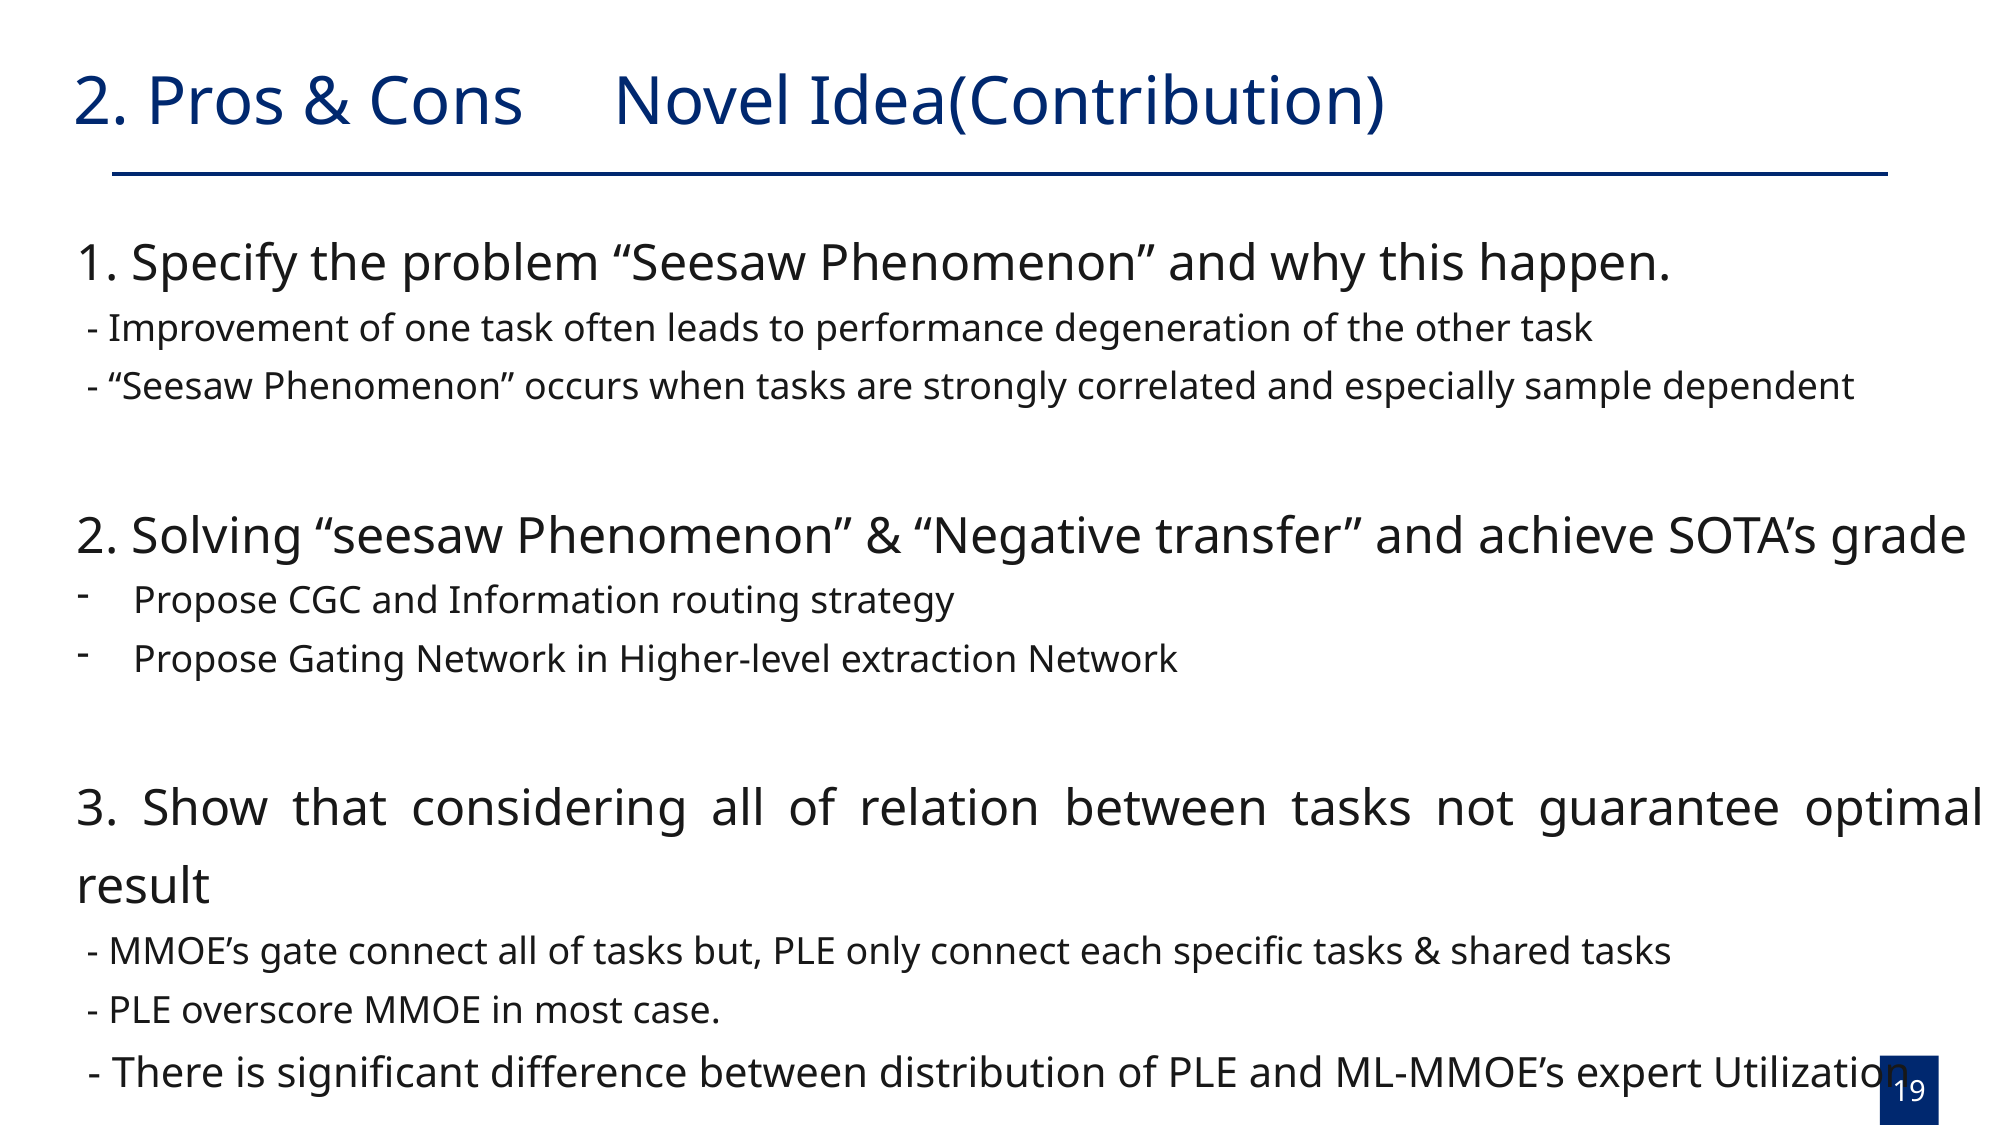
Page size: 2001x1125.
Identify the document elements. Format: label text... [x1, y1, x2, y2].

title Novel Idea(Contribution) [561, 45, 1592, 160]
text_box 2. Pros & Cons [37, 45, 561, 160]
text_box 1. Specify the problem “Seesaw Phenomenon” and why this happen. - Improvement of one task often leads to performance degeneration of the other task - “Seesaw Phenomenon” occurs when tasks are strongly correlated and especially sample dependent 2. Solving “seesaw Phenomenon” & “Negative transfer” and achieve SOTA’s grade Propose CGC and Information routing strategy Propose Gating Network in Higher-level extraction Network 3. Show that considering all of relation between tasks not guarantee optimal result - MMOE’s gate connect all of tasks but, PLE only connect each specific tasks & shared tasks - PLE overscore MMOE in most case. - There is significant difference between distribution of PLE and ML-MMOE’s expert Utilization [62, 204, 2000, 1104]
